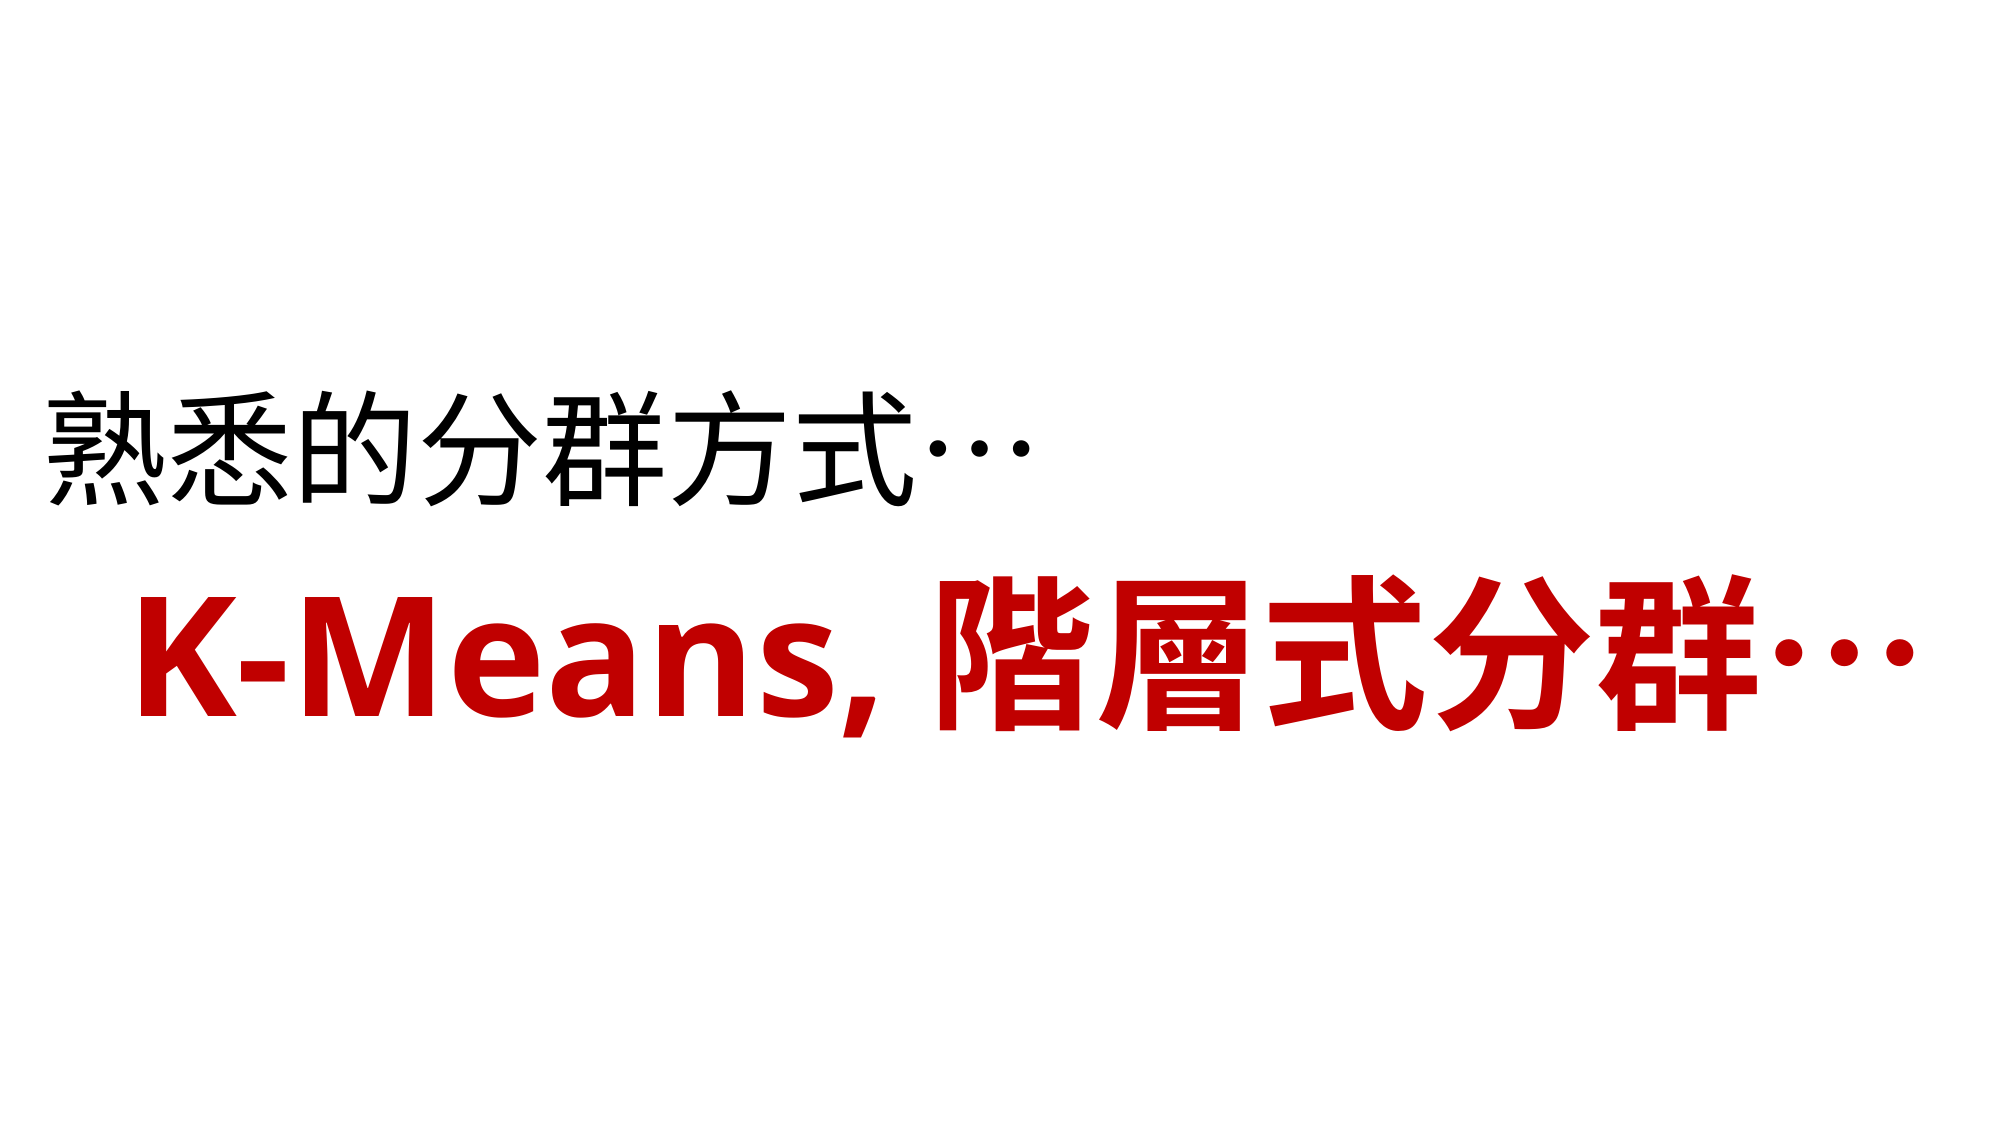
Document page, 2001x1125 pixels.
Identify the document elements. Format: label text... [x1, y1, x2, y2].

text_box 熟悉的分群方式… K-Means, 階層式分群… [27, 343, 2000, 758]
